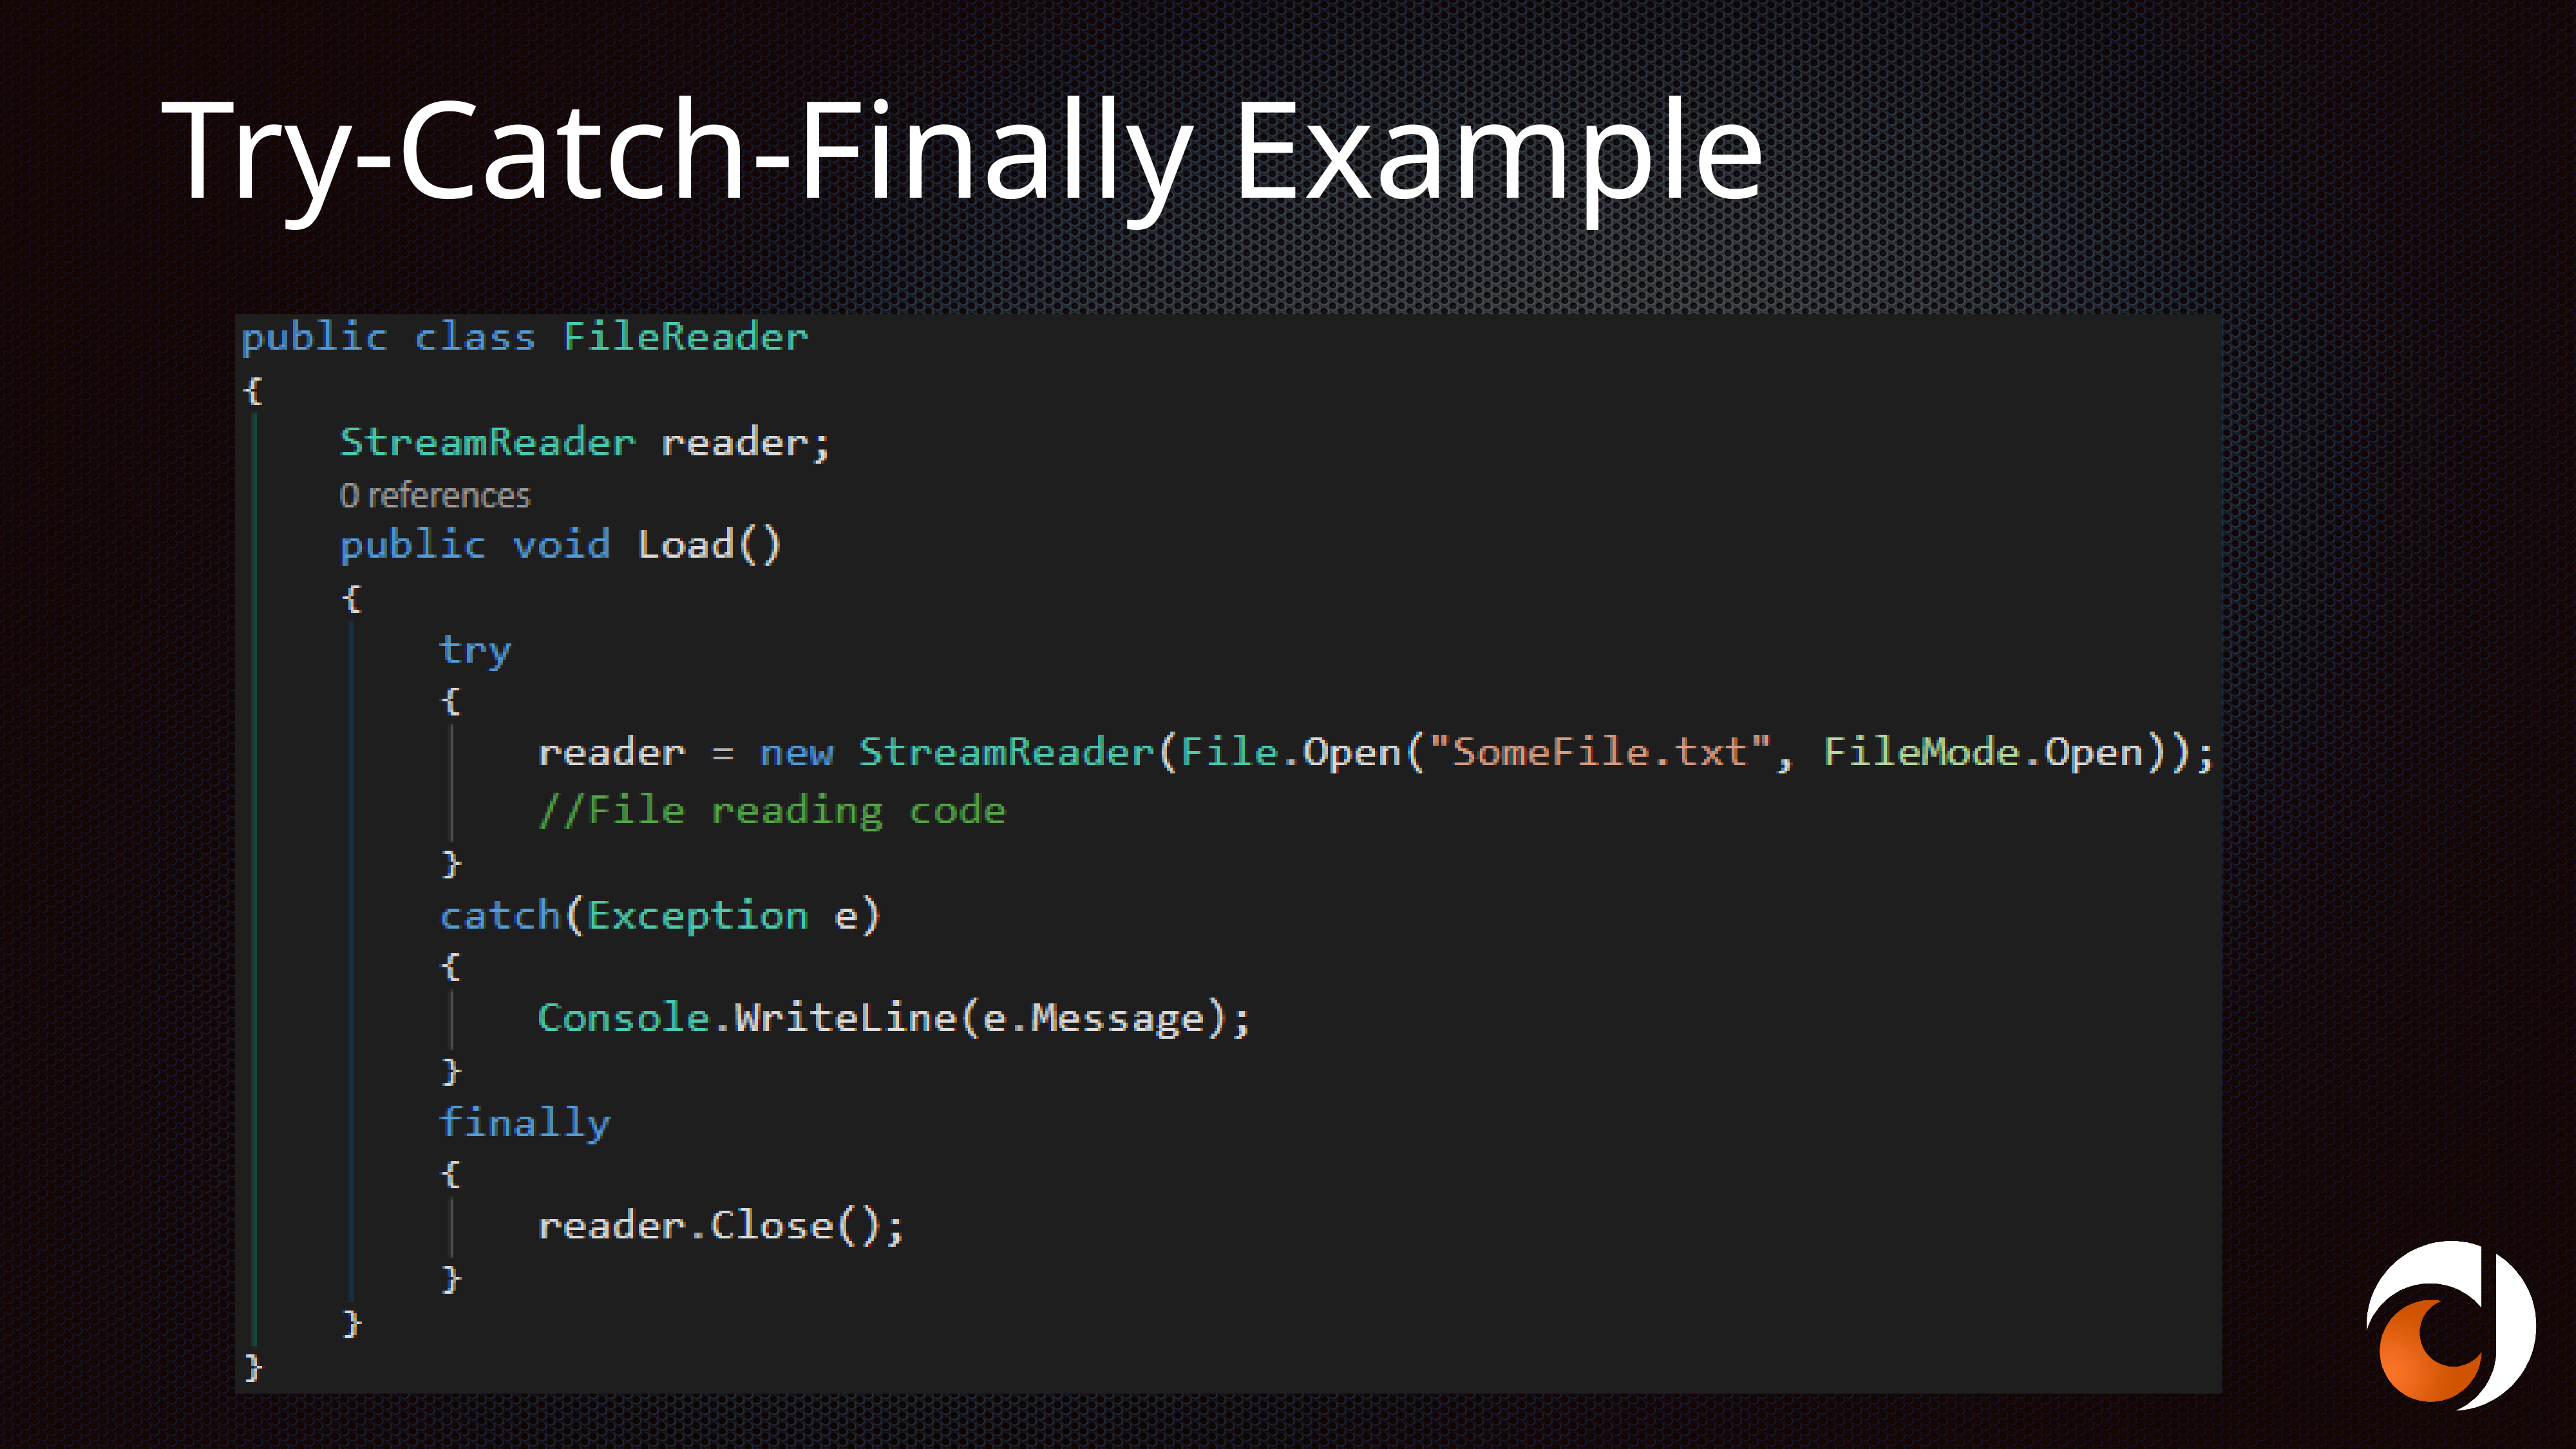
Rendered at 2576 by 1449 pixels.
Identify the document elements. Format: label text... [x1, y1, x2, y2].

title Try-Catch-Finally Example [155, 37, 2421, 251]
picture [0, 0, 2576, 1449]
